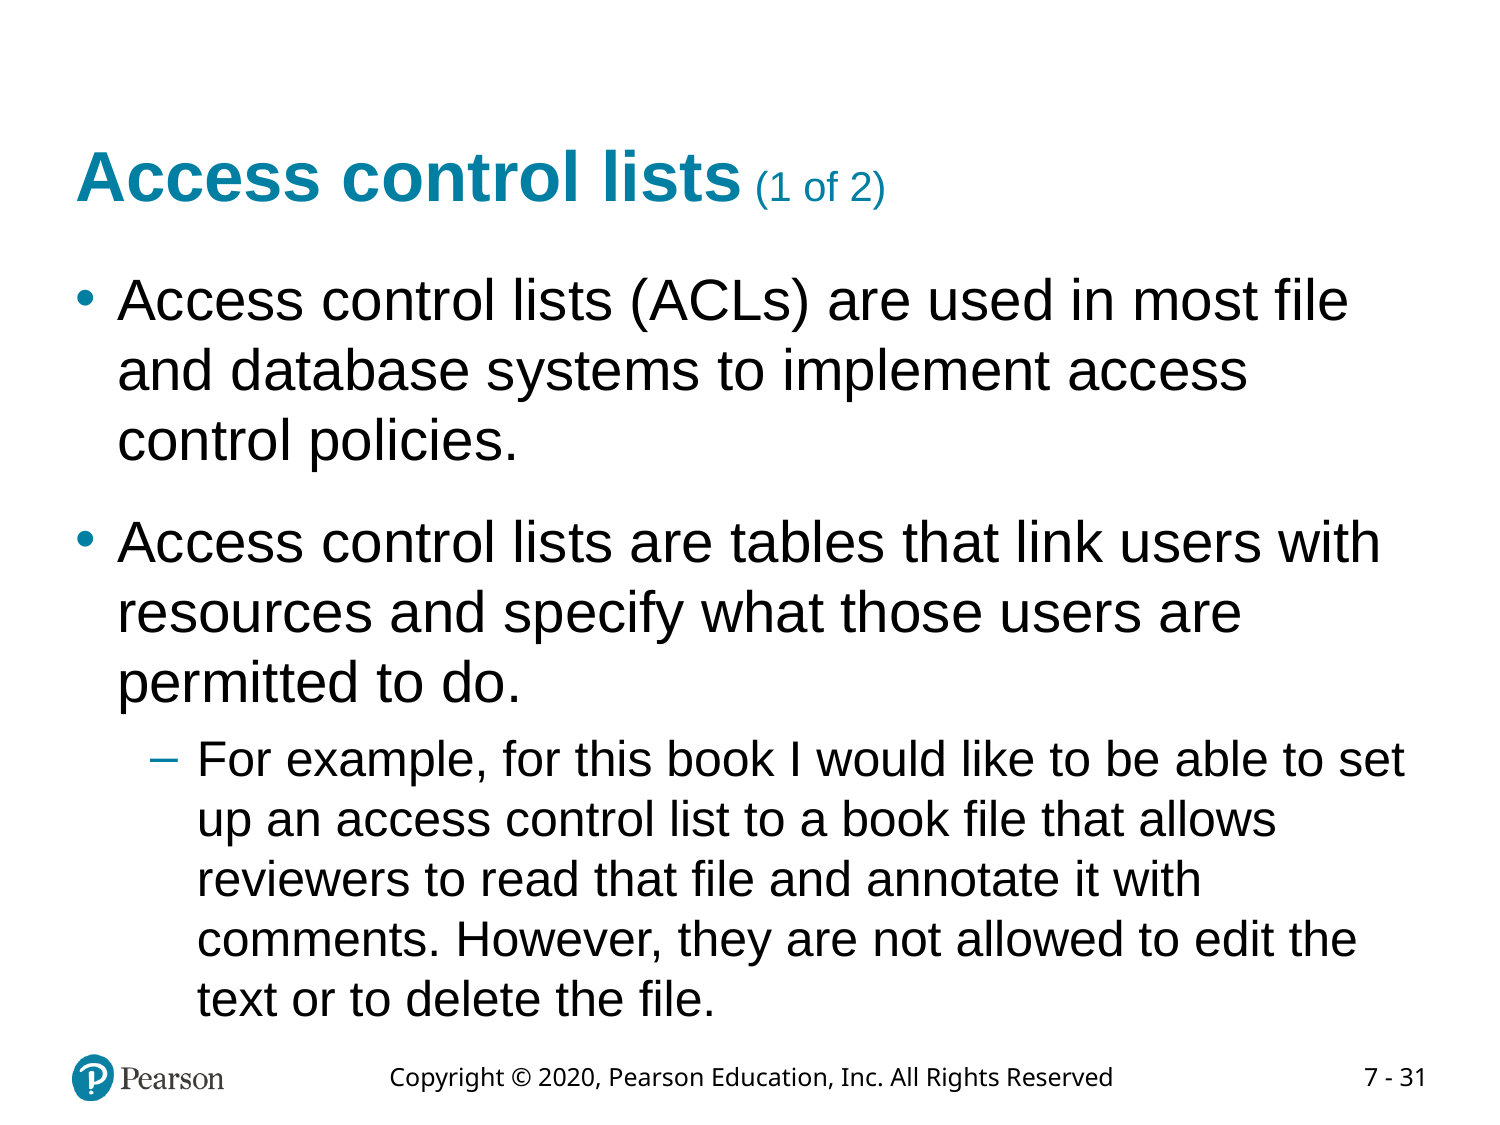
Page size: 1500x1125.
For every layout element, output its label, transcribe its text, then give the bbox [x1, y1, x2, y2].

picture [72, 1054, 89, 1072]
picture [72, 1087, 83, 1101]
list Access control lists (ACLs) are used in most file and database systems to implement access control policies. Access control lists are tables that link users with resources and specify what those users are permitted to do. For example, for this book I would like to be able to set up an access control list to a book file that allows reviewers to read that file and annotate it with comments. However, they are not allowed to edit the text or to delete the file. [75, 262, 1425, 1005]
picture [81, 1064, 107, 1089]
picture [99, 1054, 224, 1101]
title Access control lists (1 of 2) [75, 35, 1425, 216]
